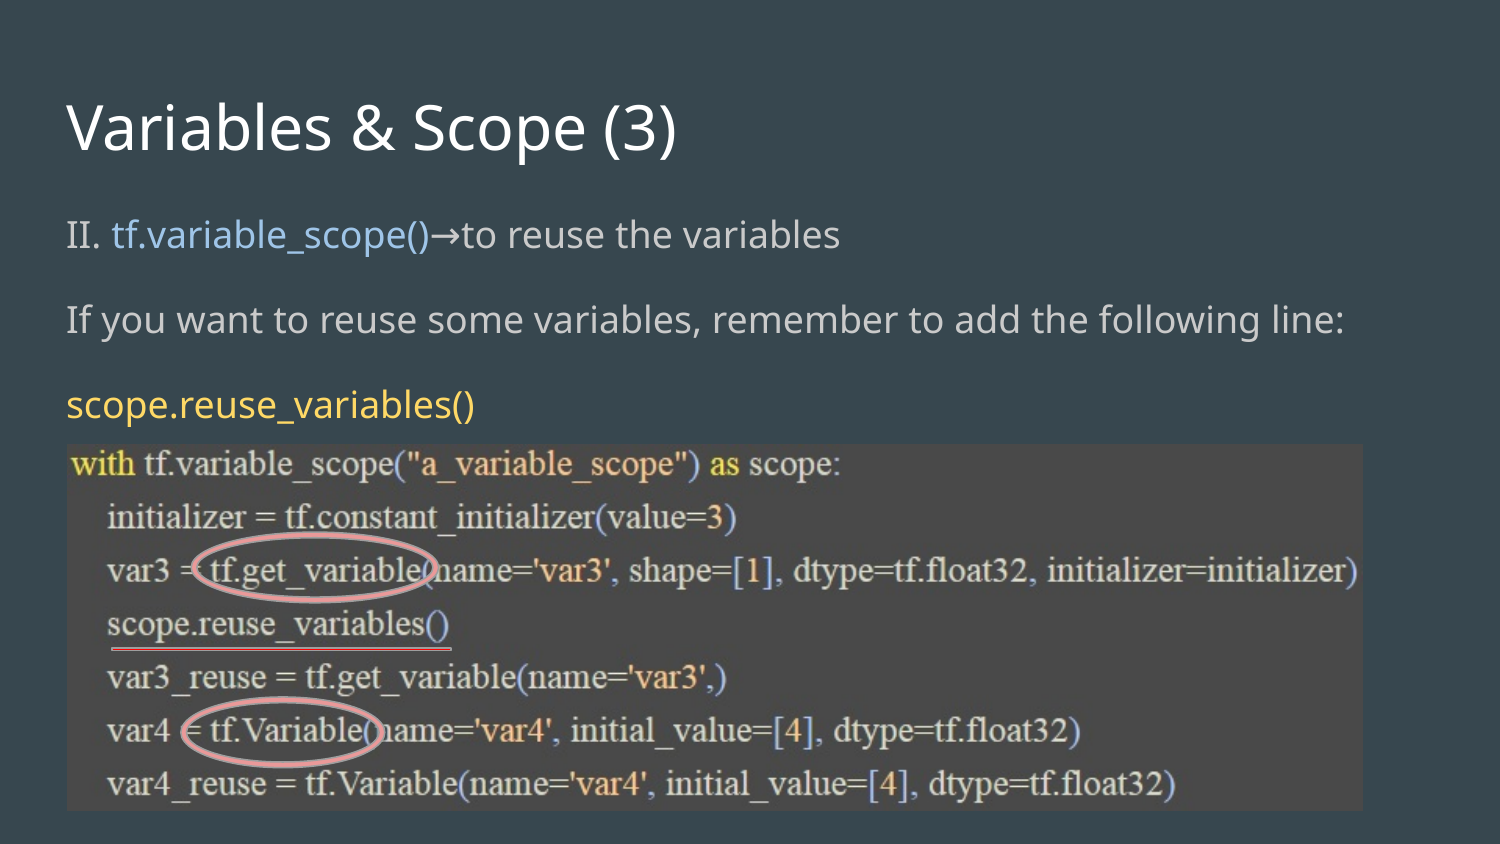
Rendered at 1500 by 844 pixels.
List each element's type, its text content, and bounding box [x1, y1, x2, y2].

title Variables & Scope (3) [51, 72, 1449, 167]
list II. tf.variable_scope()→to reuse the variables If you want to reuse some variables, remember to add the following line: scope.reuse_variables() [51, 189, 1449, 750]
picture [67, 444, 1364, 811]
